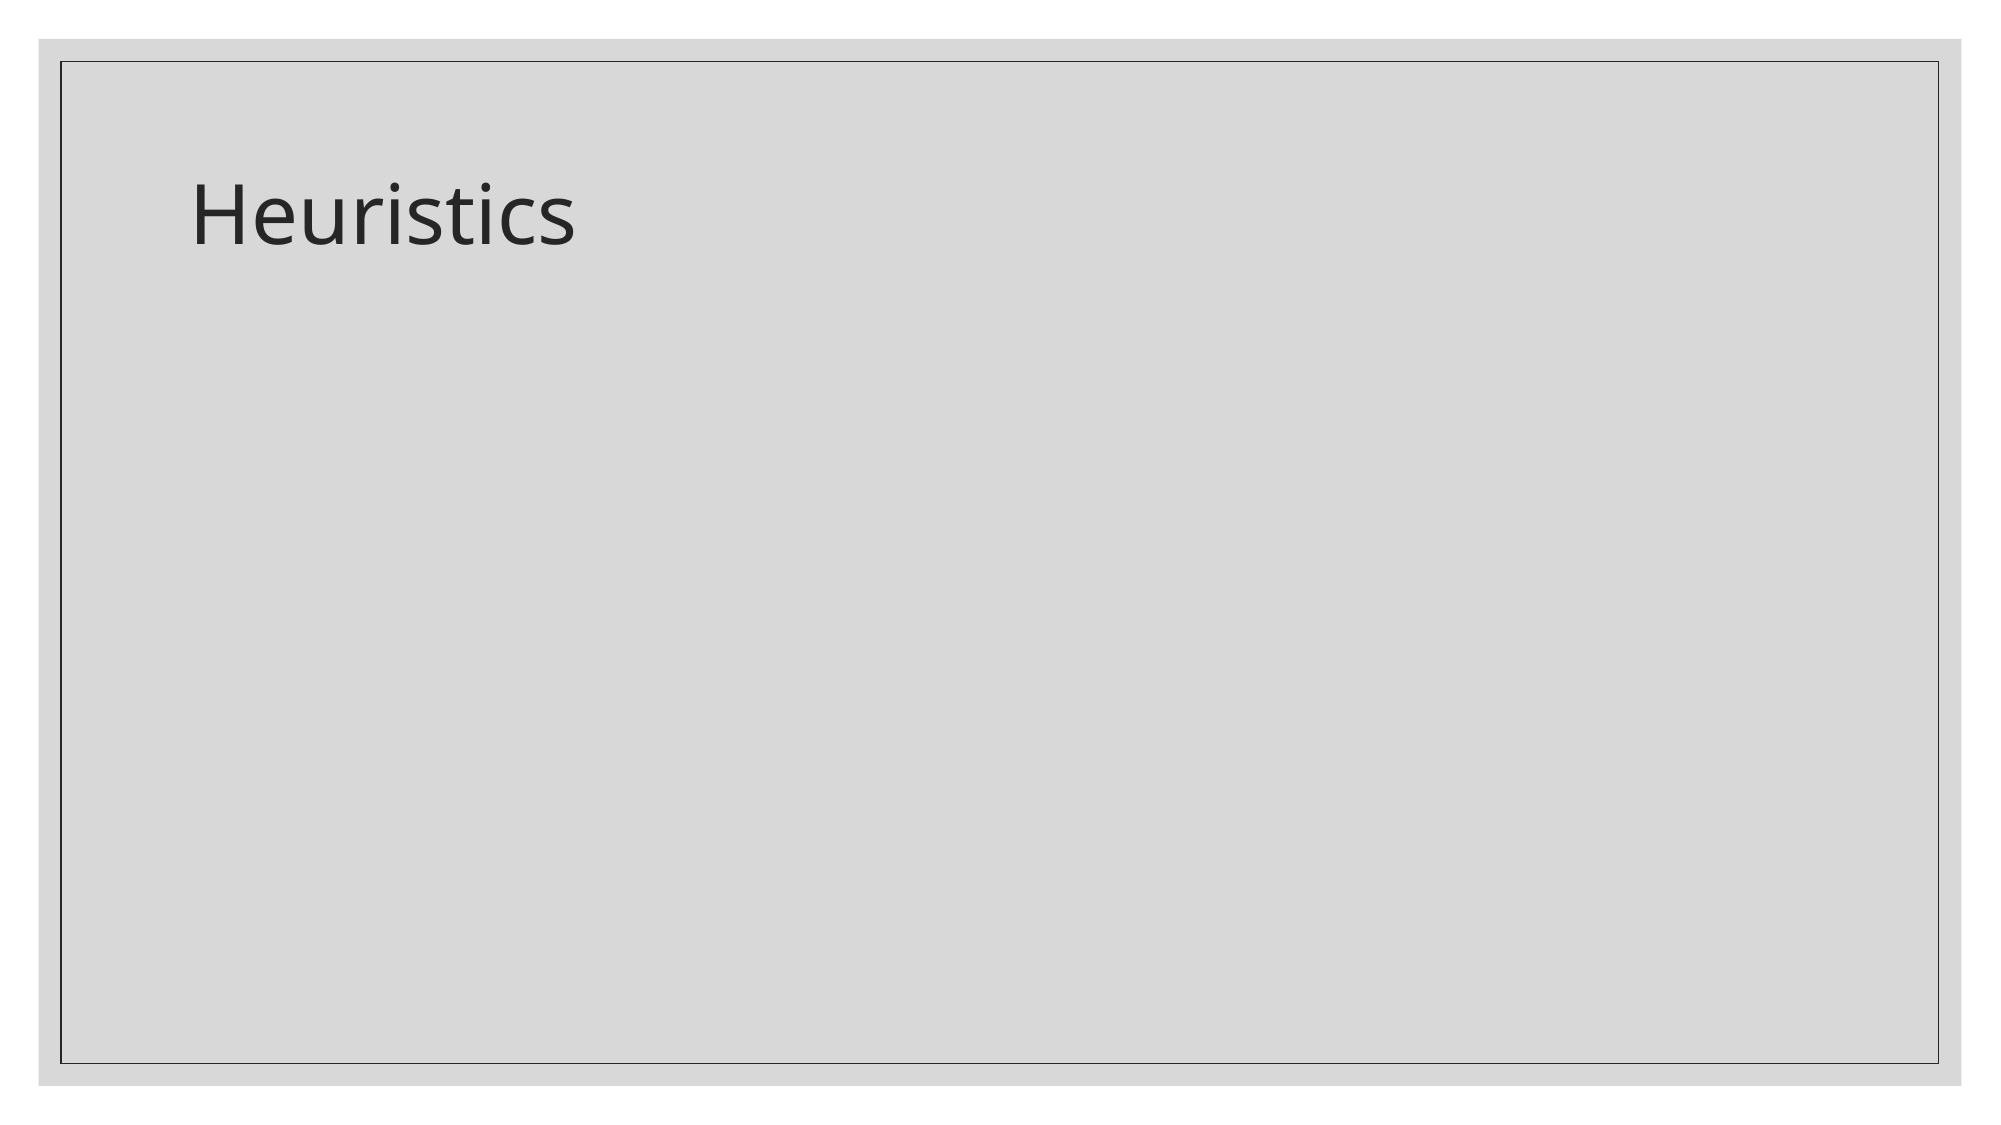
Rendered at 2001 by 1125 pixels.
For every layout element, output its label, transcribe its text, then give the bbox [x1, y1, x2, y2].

title Heuristics [174, 105, 1825, 331]
